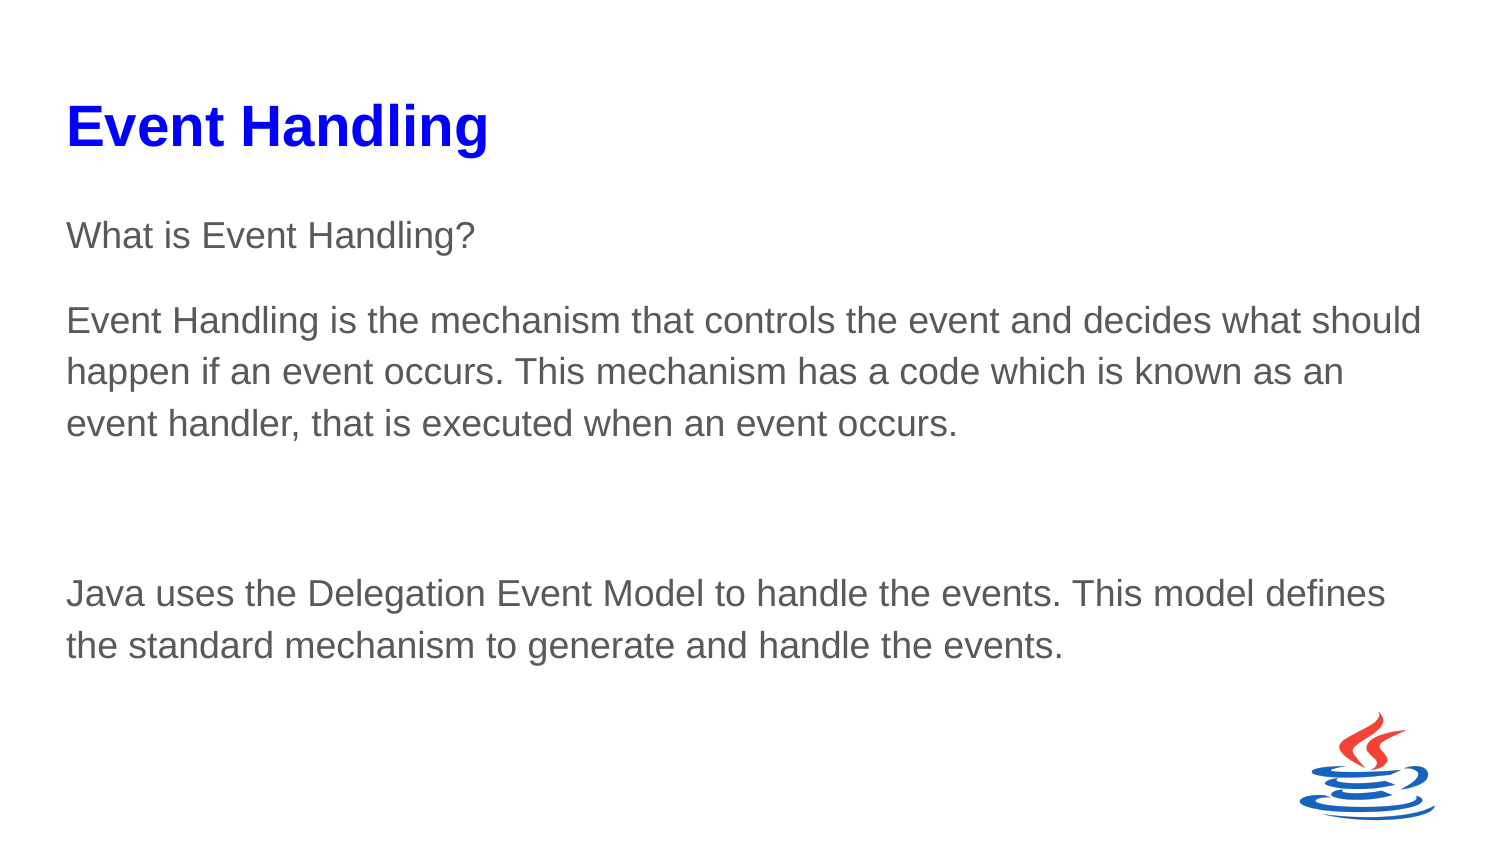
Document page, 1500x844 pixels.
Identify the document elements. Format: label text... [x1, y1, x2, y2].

list What is Event Handling? Event Handling is the mechanism that controls the event and decides what should happen if an event occurs. This mechanism has a code which is known as an event handler, that is executed when an event occurs. Java uses the Delegation Event Model to handle the events. This model defines the standard mechanism to generate and handle the events. [51, 189, 1449, 750]
picture [1258, 700, 1475, 831]
title Event Handling [51, 72, 1449, 167]
